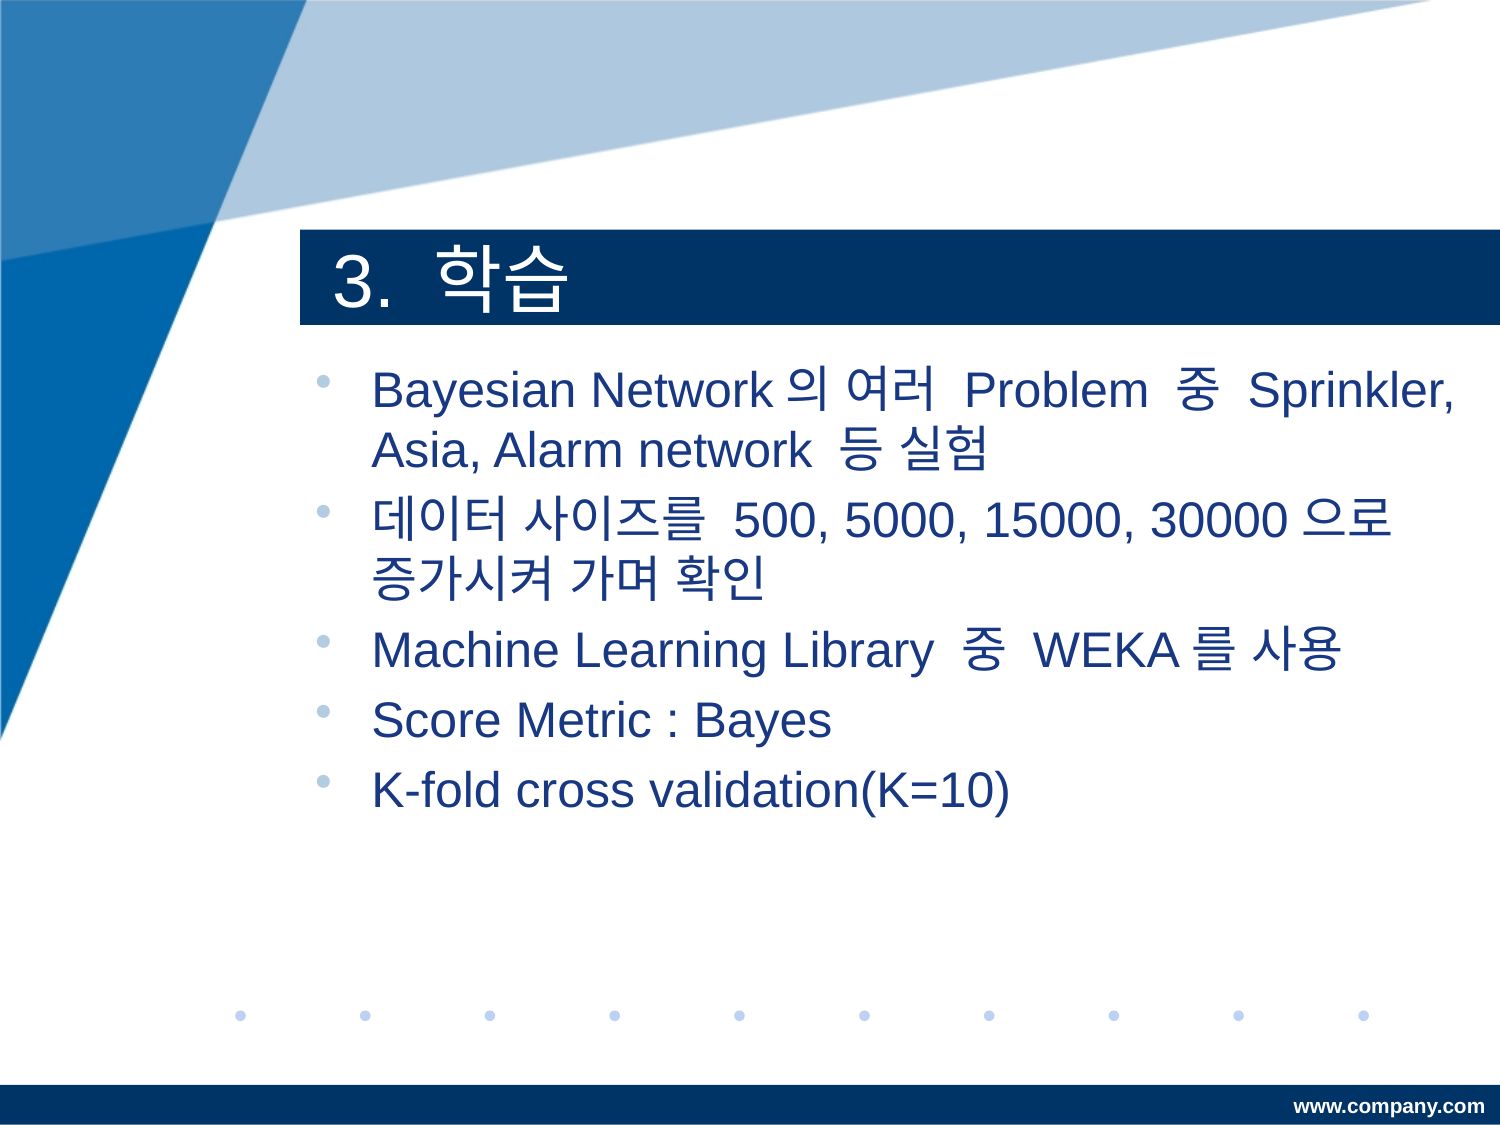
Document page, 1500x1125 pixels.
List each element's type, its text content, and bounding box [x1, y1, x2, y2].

list Bayesian Network의 여러 Problem 중 Sprinkler, Asia, Alarm network 등 실험 데이터 사이즈를 500, 5000, 15000, 30000으로 증가시켜 가며 확인 Machine Learning Library 중 WEKA를 사용 Score Metric : Bayes K-fold cross validation(K=10) [300, 350, 1475, 1013]
title 3. 학습 [300, 229, 1500, 325]
picture [0, 0, 1500, 842]
